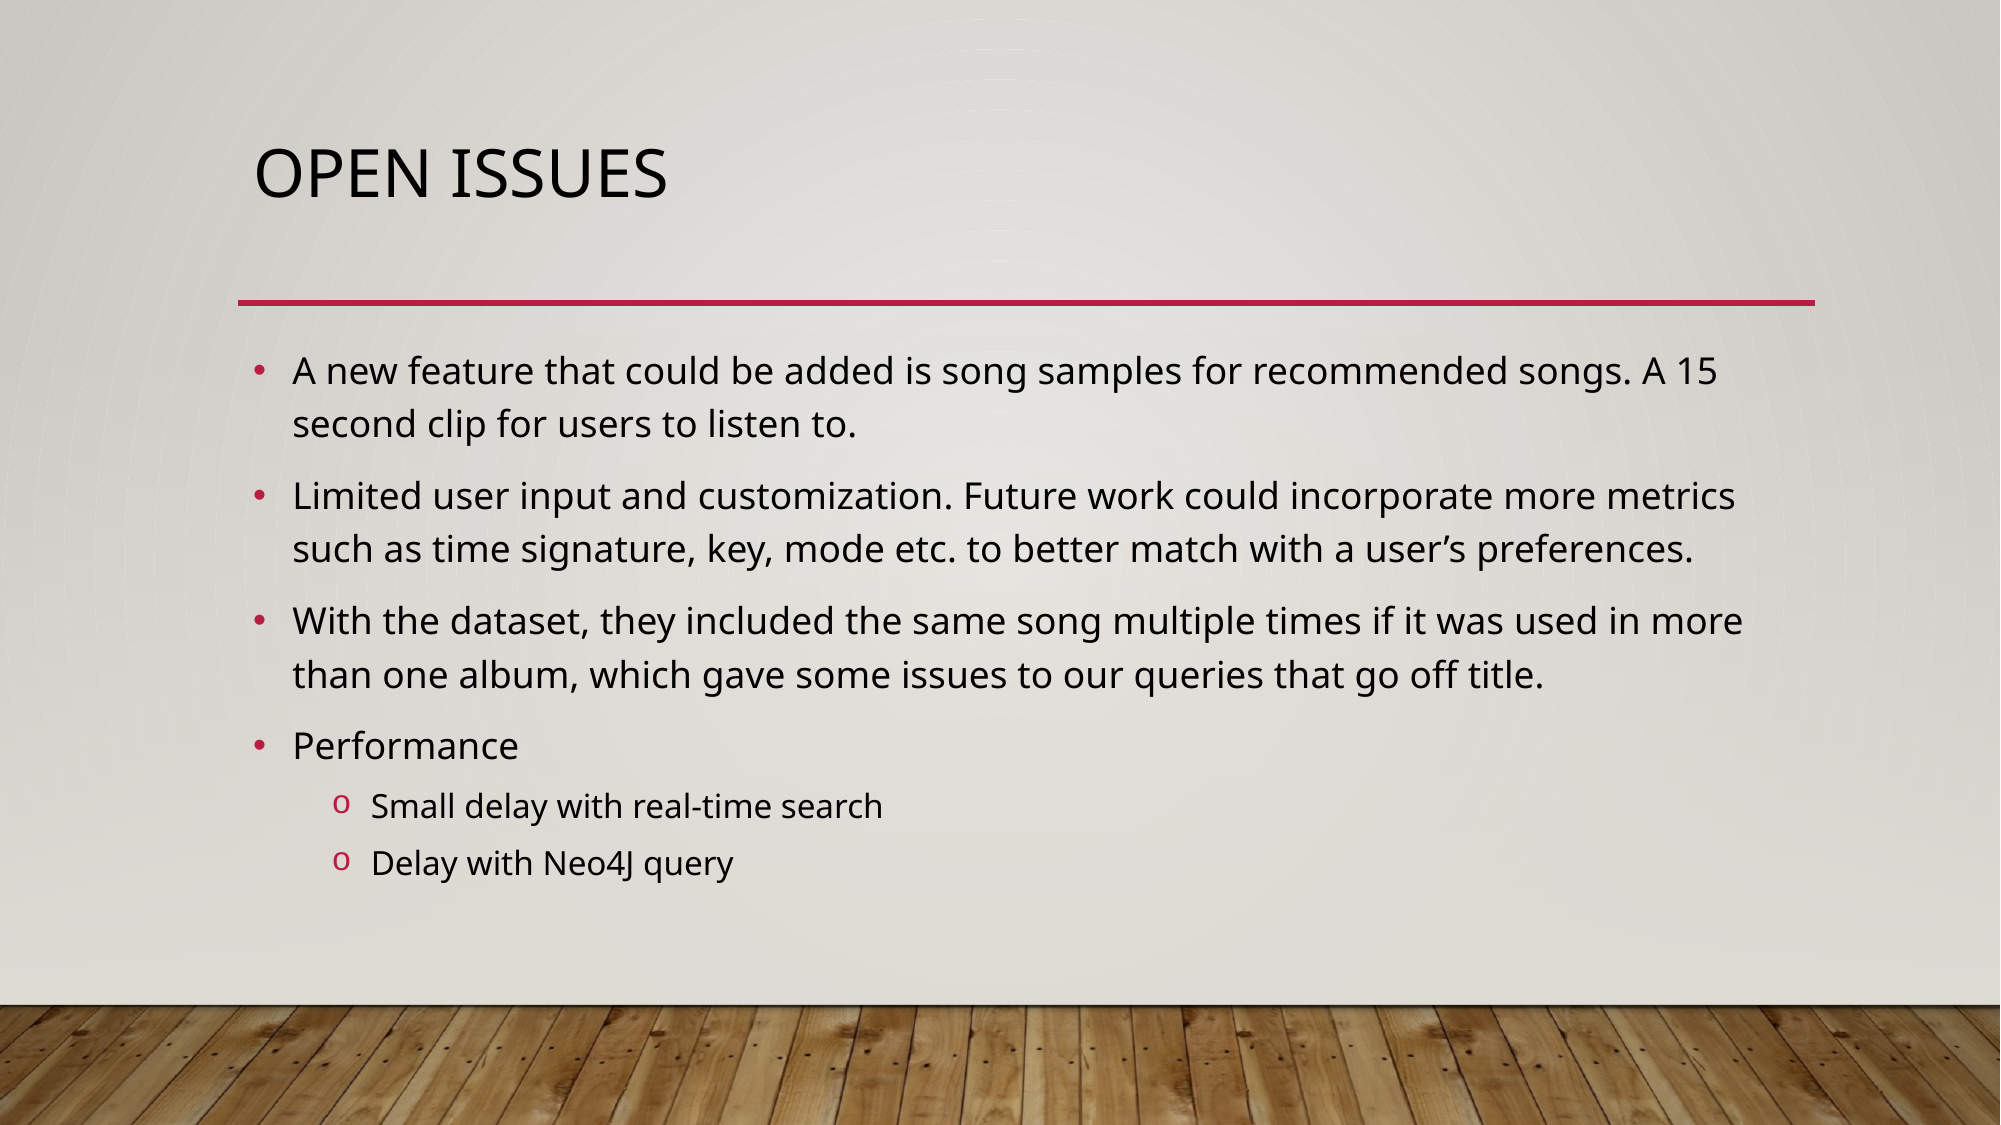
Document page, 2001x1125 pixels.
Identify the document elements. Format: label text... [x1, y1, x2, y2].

picture [0, 1005, 2000, 1125]
list A new feature that could be added is song samples for recommended songs. A 15 second clip for users to listen to. Limited user input and customization. Future work could incorporate more metrics such as time signature, key, mode etc. to better match with a user’s preferences. With the dataset, they included the same song multiple times if it was used in more than one album, which gave some issues to our queries that go off title. Performance Small delay with real-time search Delay with Neo4J query [238, 330, 1814, 897]
title Open Issues [238, 131, 1814, 305]
